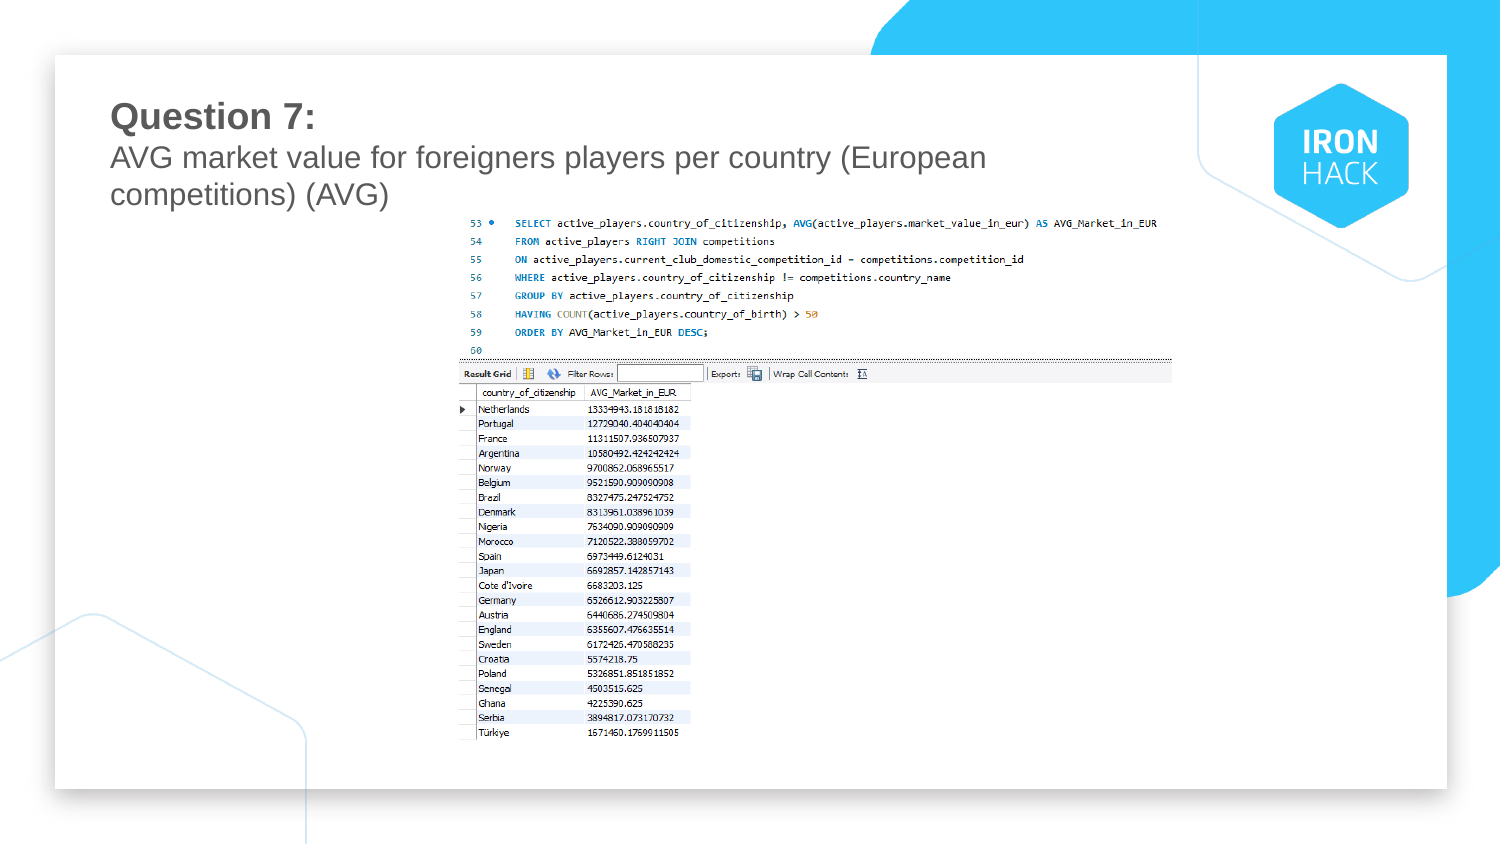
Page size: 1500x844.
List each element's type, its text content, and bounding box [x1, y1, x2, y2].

picture [0, 0, 1500, 844]
text_box Question 7: AVG market value for foreigners players per country (European competitions) (AVG) [95, 77, 1182, 257]
